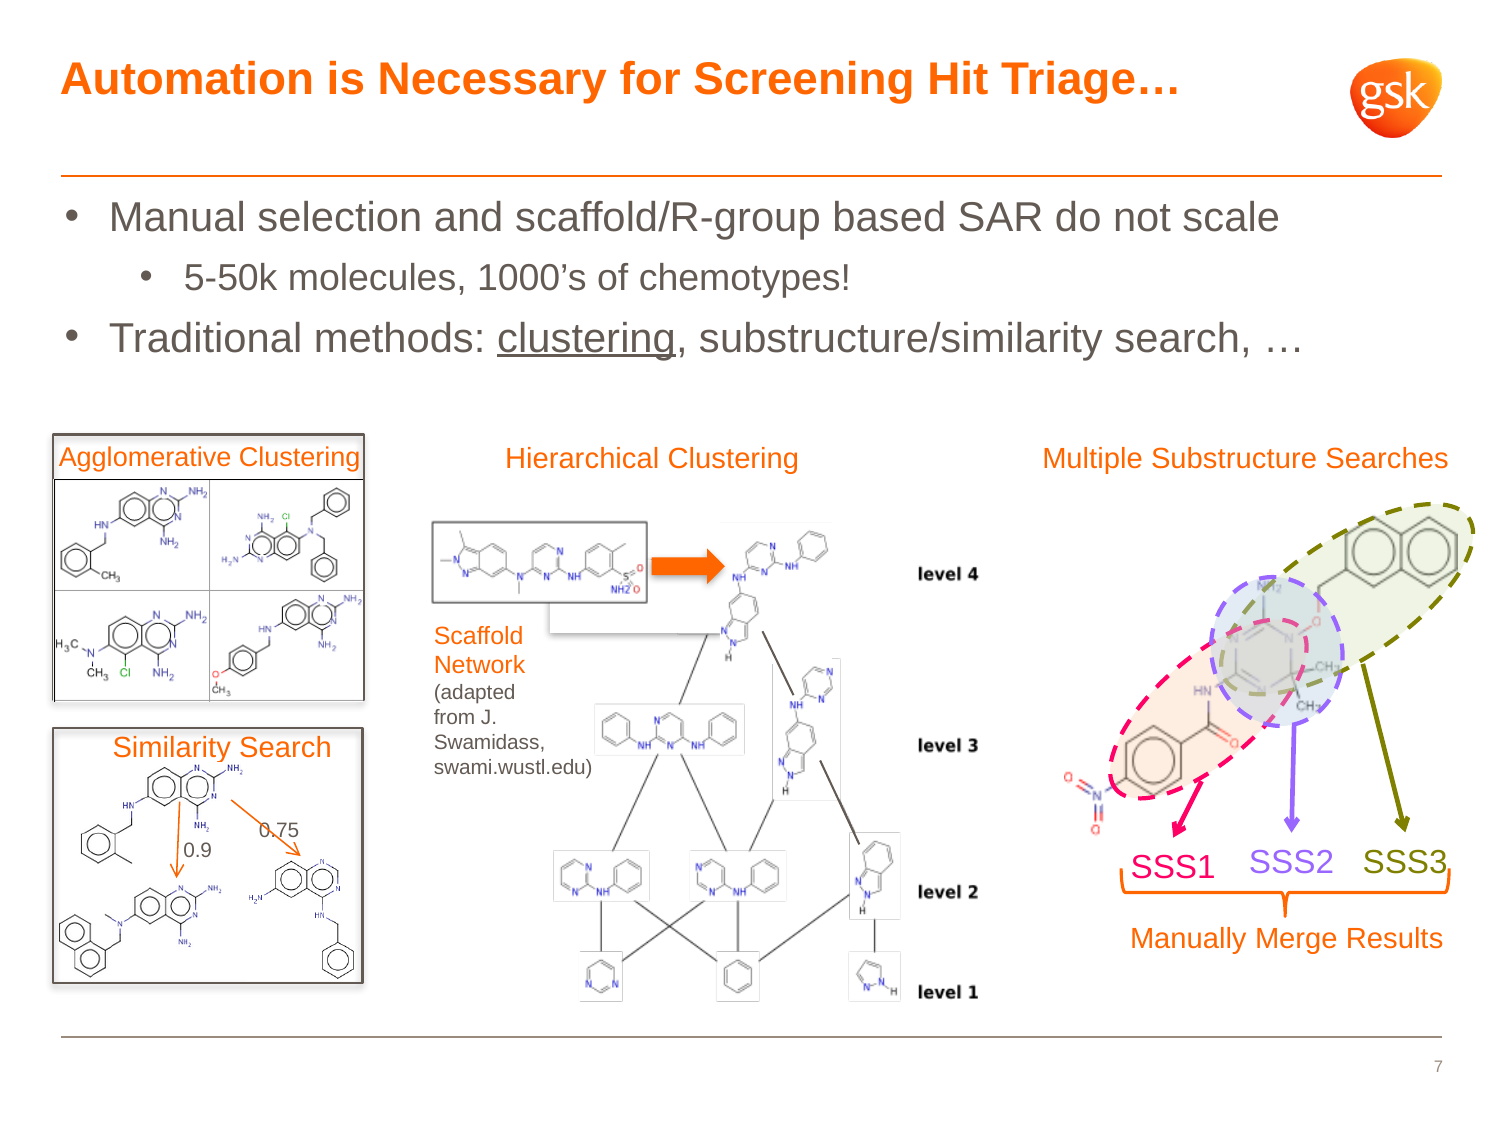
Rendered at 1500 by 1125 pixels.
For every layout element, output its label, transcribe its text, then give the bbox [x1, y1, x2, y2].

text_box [230, 799, 301, 857]
picture [56, 881, 223, 979]
text_box [52, 434, 365, 481]
picture [1350, 58, 1442, 138]
picture [78, 762, 243, 869]
text_box Hierarchical Clustering [489, 431, 816, 482]
text_box Scaffold Network (adapted from J. Swamidass, swami.wustl.edu) [418, 611, 547, 787]
text_box Agglomerative Clustering [36, 431, 383, 479]
picture [52, 478, 363, 702]
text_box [762, 630, 794, 696]
text_box 0.75 [366, 809, 371, 850]
picture [246, 855, 355, 981]
text_box Manual selection and scaffold/R-group based SAR do not scale 5-50k molecules, 1000’s of chemotypes! Traditional methods: clustering, substructure/similarity search, … [64, 190, 1445, 380]
picture [424, 514, 1046, 1007]
title Automation is Necessary for Screening Hit Triage… [59, 48, 1303, 104]
text_box [52, 728, 363, 984]
slide_number 7 [1307, 1055, 1444, 1116]
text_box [1013, 431, 1494, 964]
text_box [176, 801, 180, 879]
text_box Similarity Search [46, 720, 399, 771]
text_box [659, 547, 715, 558]
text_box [819, 760, 860, 845]
